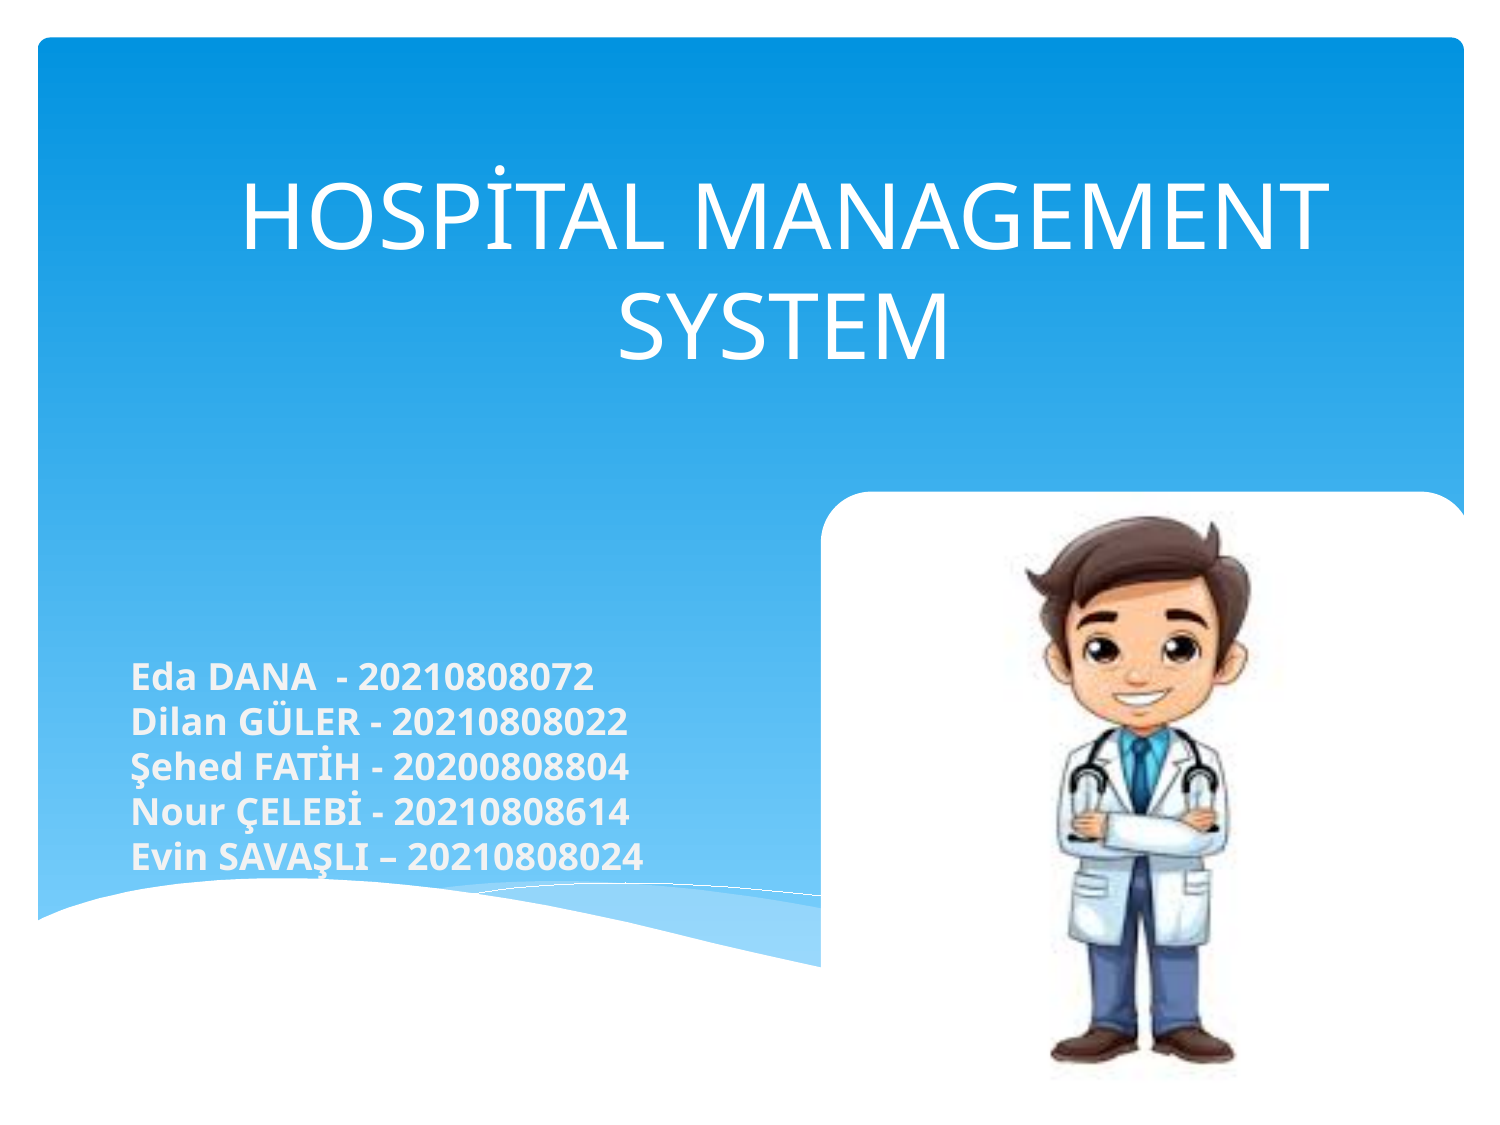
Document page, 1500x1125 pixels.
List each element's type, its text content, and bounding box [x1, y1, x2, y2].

text_box Eda DANA - 20210808072 Dilan GÜLER - 20210808022 Şehed FATİH - 20200808804 Nour ÇELEBİ - 20210808614 Evin SAVAŞLI – 20210808024 [115, 645, 754, 885]
picture [820, 491, 1472, 1083]
title HOSPİTAL MANAGEMENT SYSTEM [183, 30, 1388, 386]
